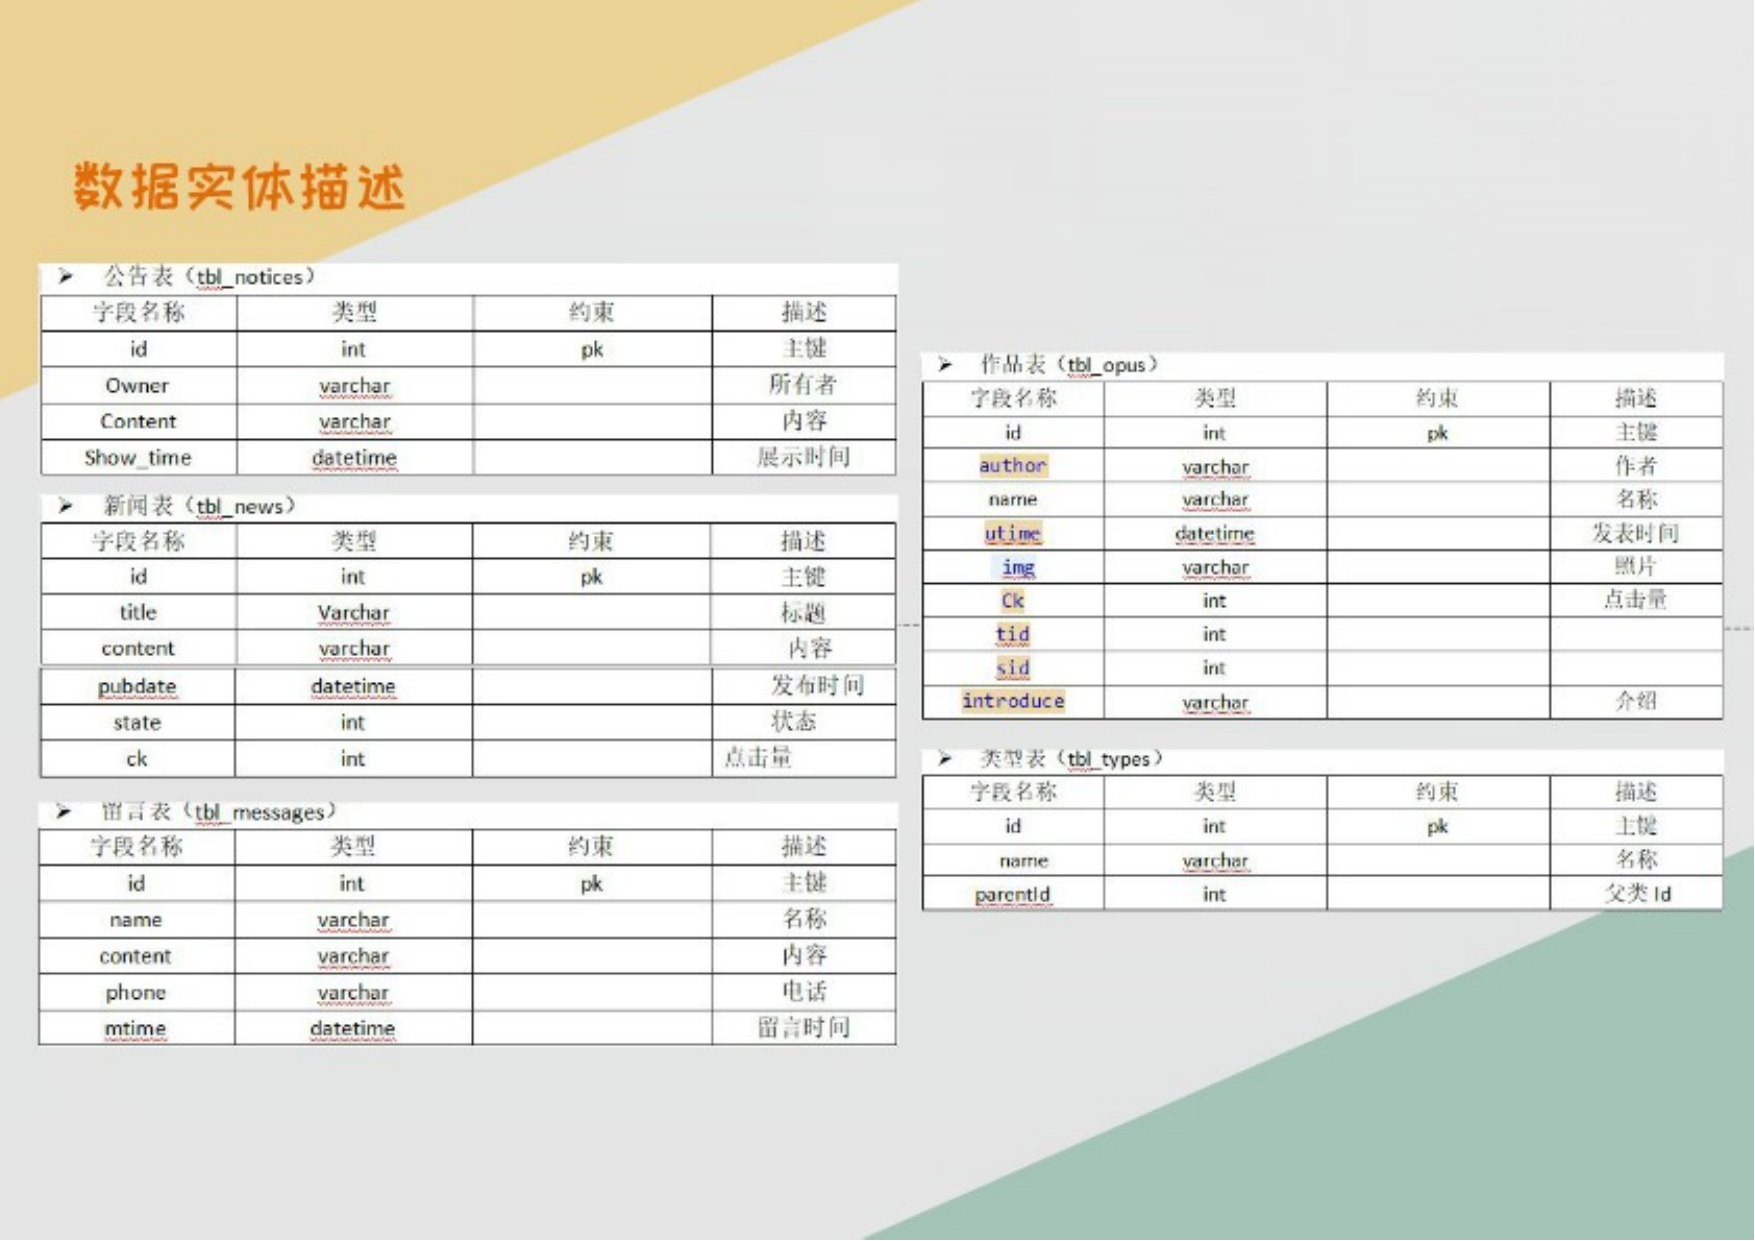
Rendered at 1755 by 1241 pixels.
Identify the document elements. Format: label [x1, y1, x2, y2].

text_box [0, 0, 1754, 1240]
